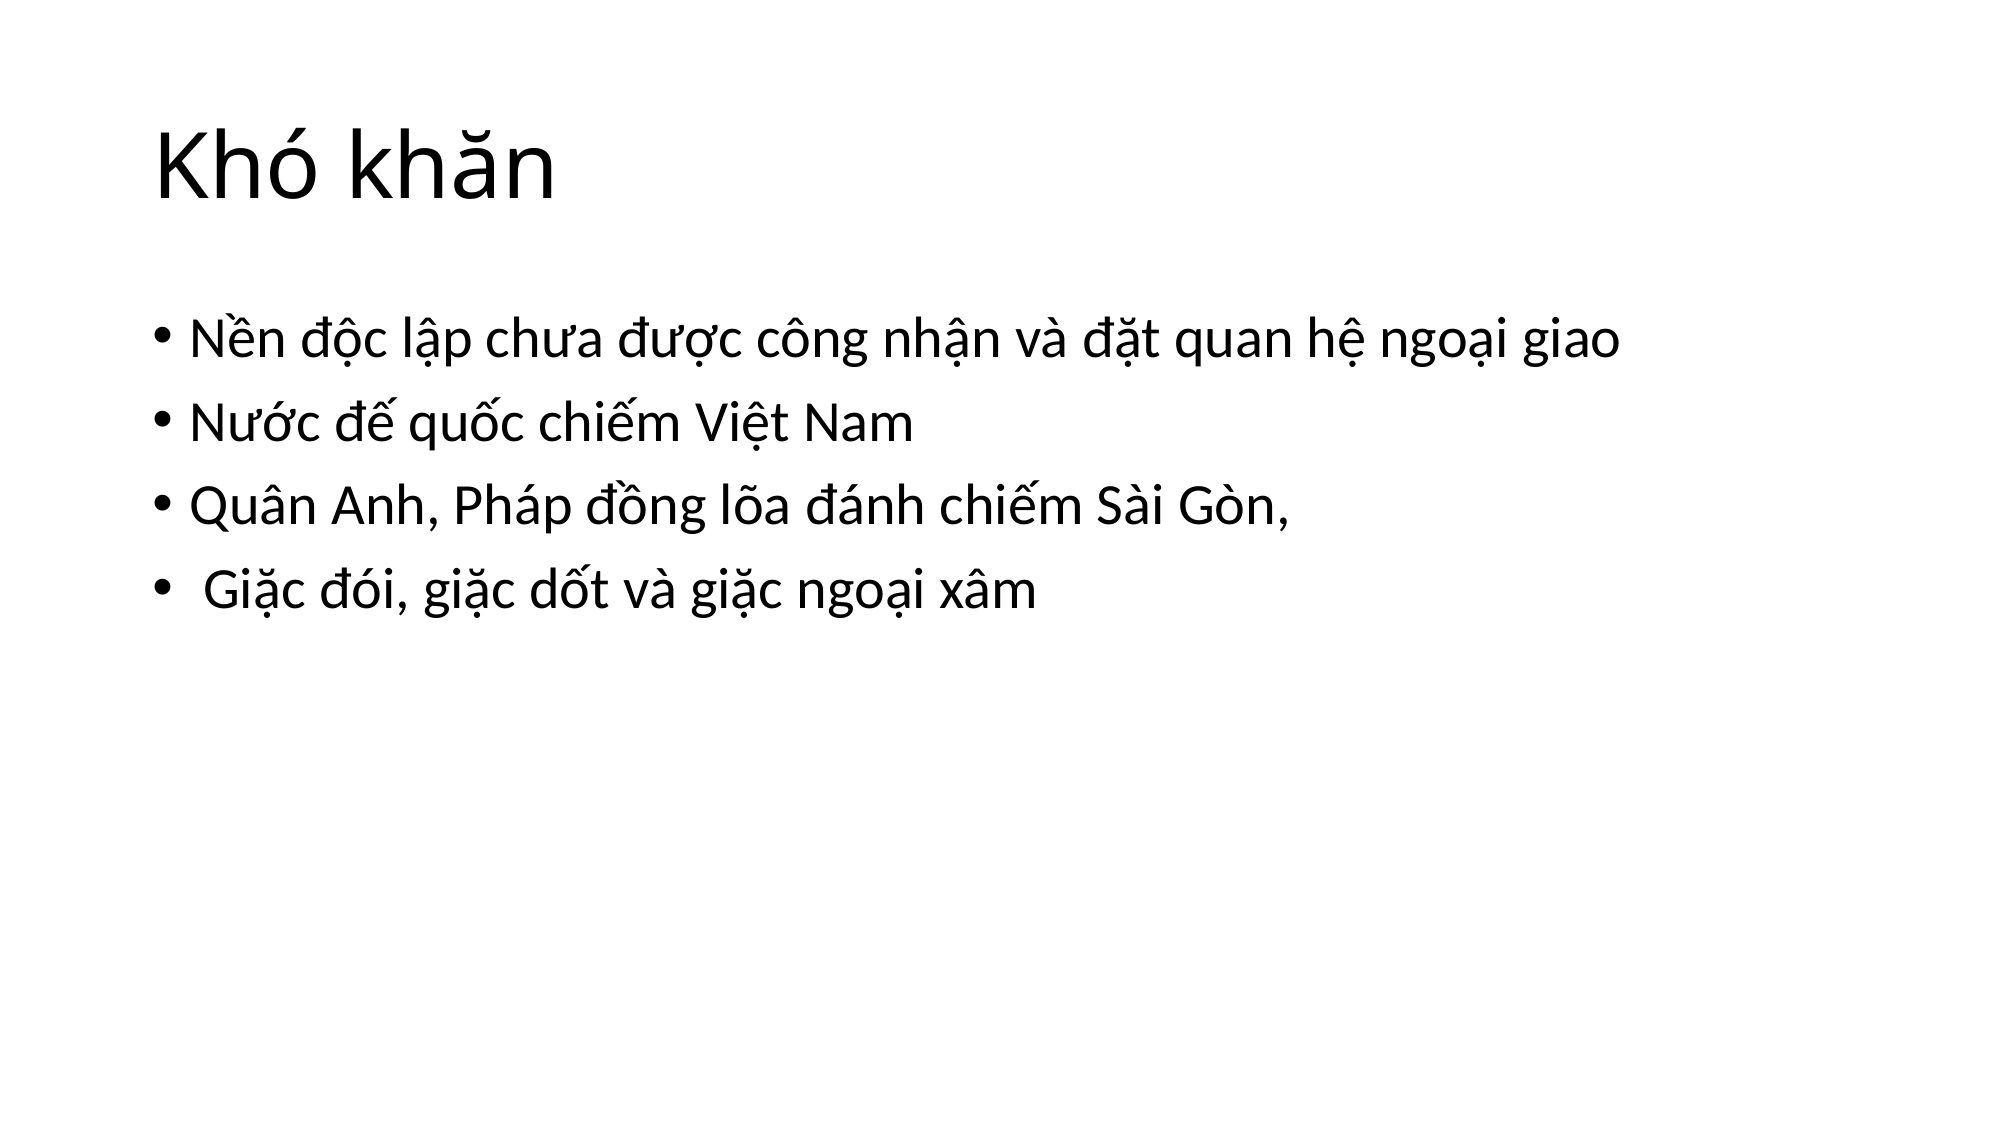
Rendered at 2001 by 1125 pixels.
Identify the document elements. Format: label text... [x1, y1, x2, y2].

list Nền độc lập chưa được công nhận và đặt quan hệ ngoại giao Nước đế quốc chiếm Việt Nam Quân Anh, Pháp đồng lõa đánh chiếm Sài Gòn, Giặc đói, giặc dốt và giặc ngoại xâm [137, 299, 1863, 1014]
title Khó khăn [137, 59, 1863, 278]
